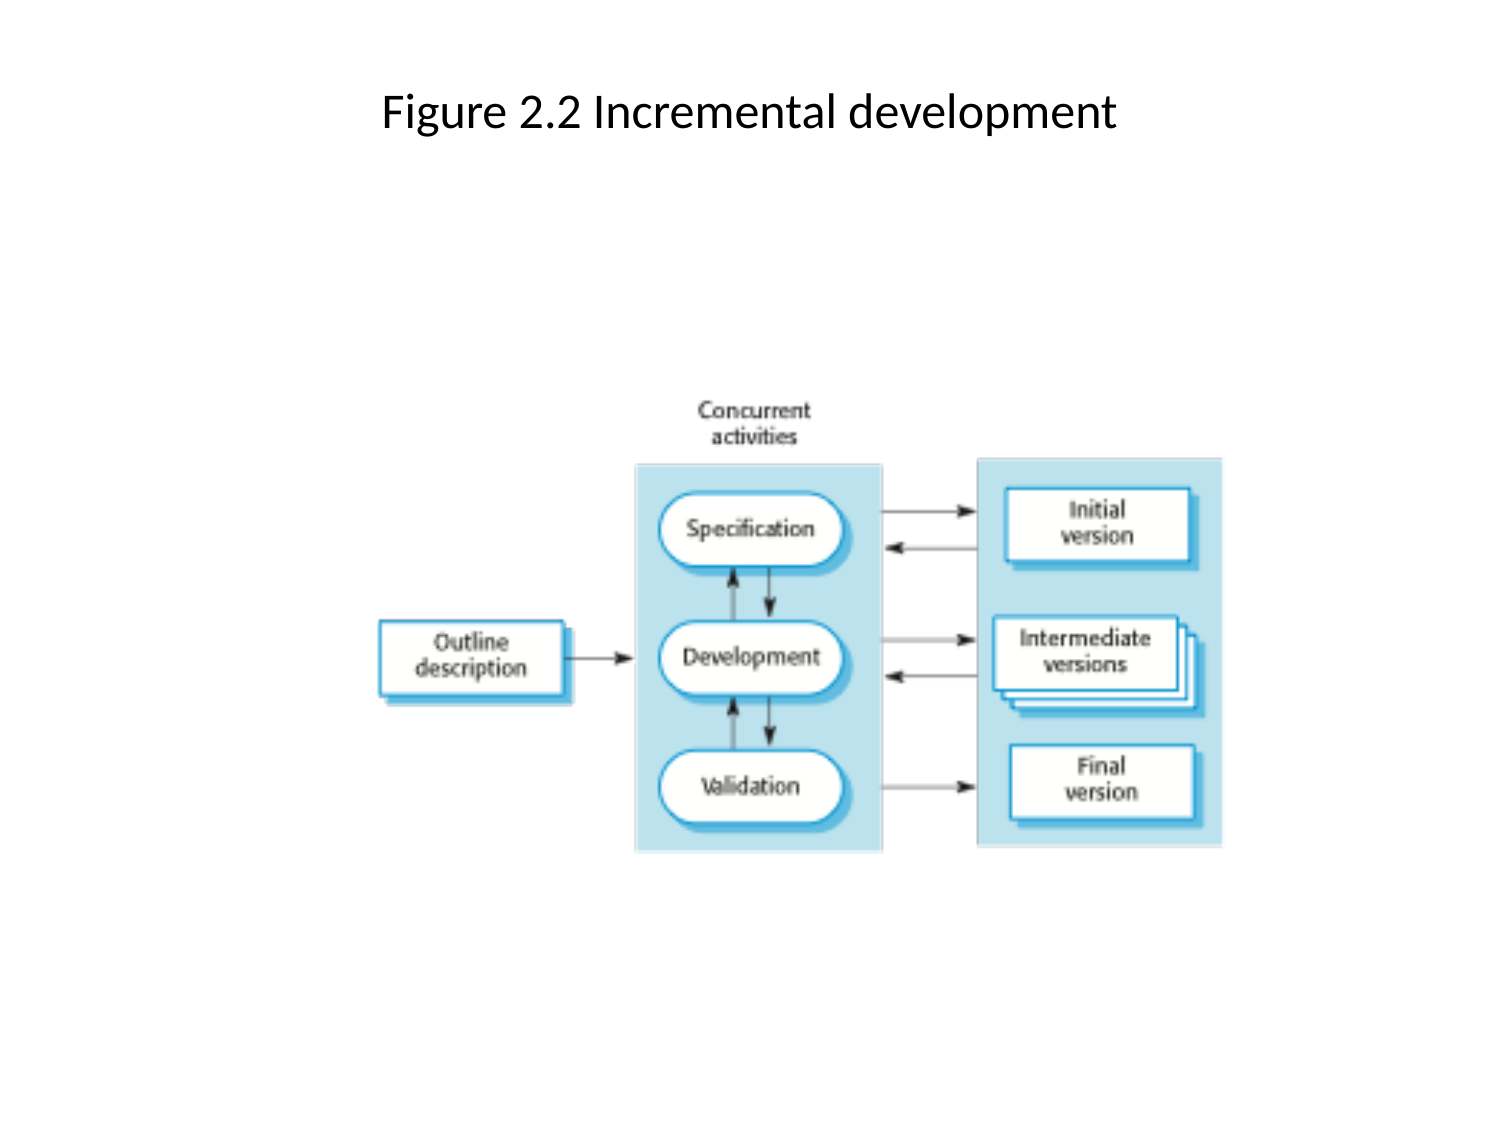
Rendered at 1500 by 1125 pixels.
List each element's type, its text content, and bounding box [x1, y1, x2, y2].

title Figure 2.2 Incremental development [74, 44, 1426, 233]
picture [376, 396, 1226, 855]
